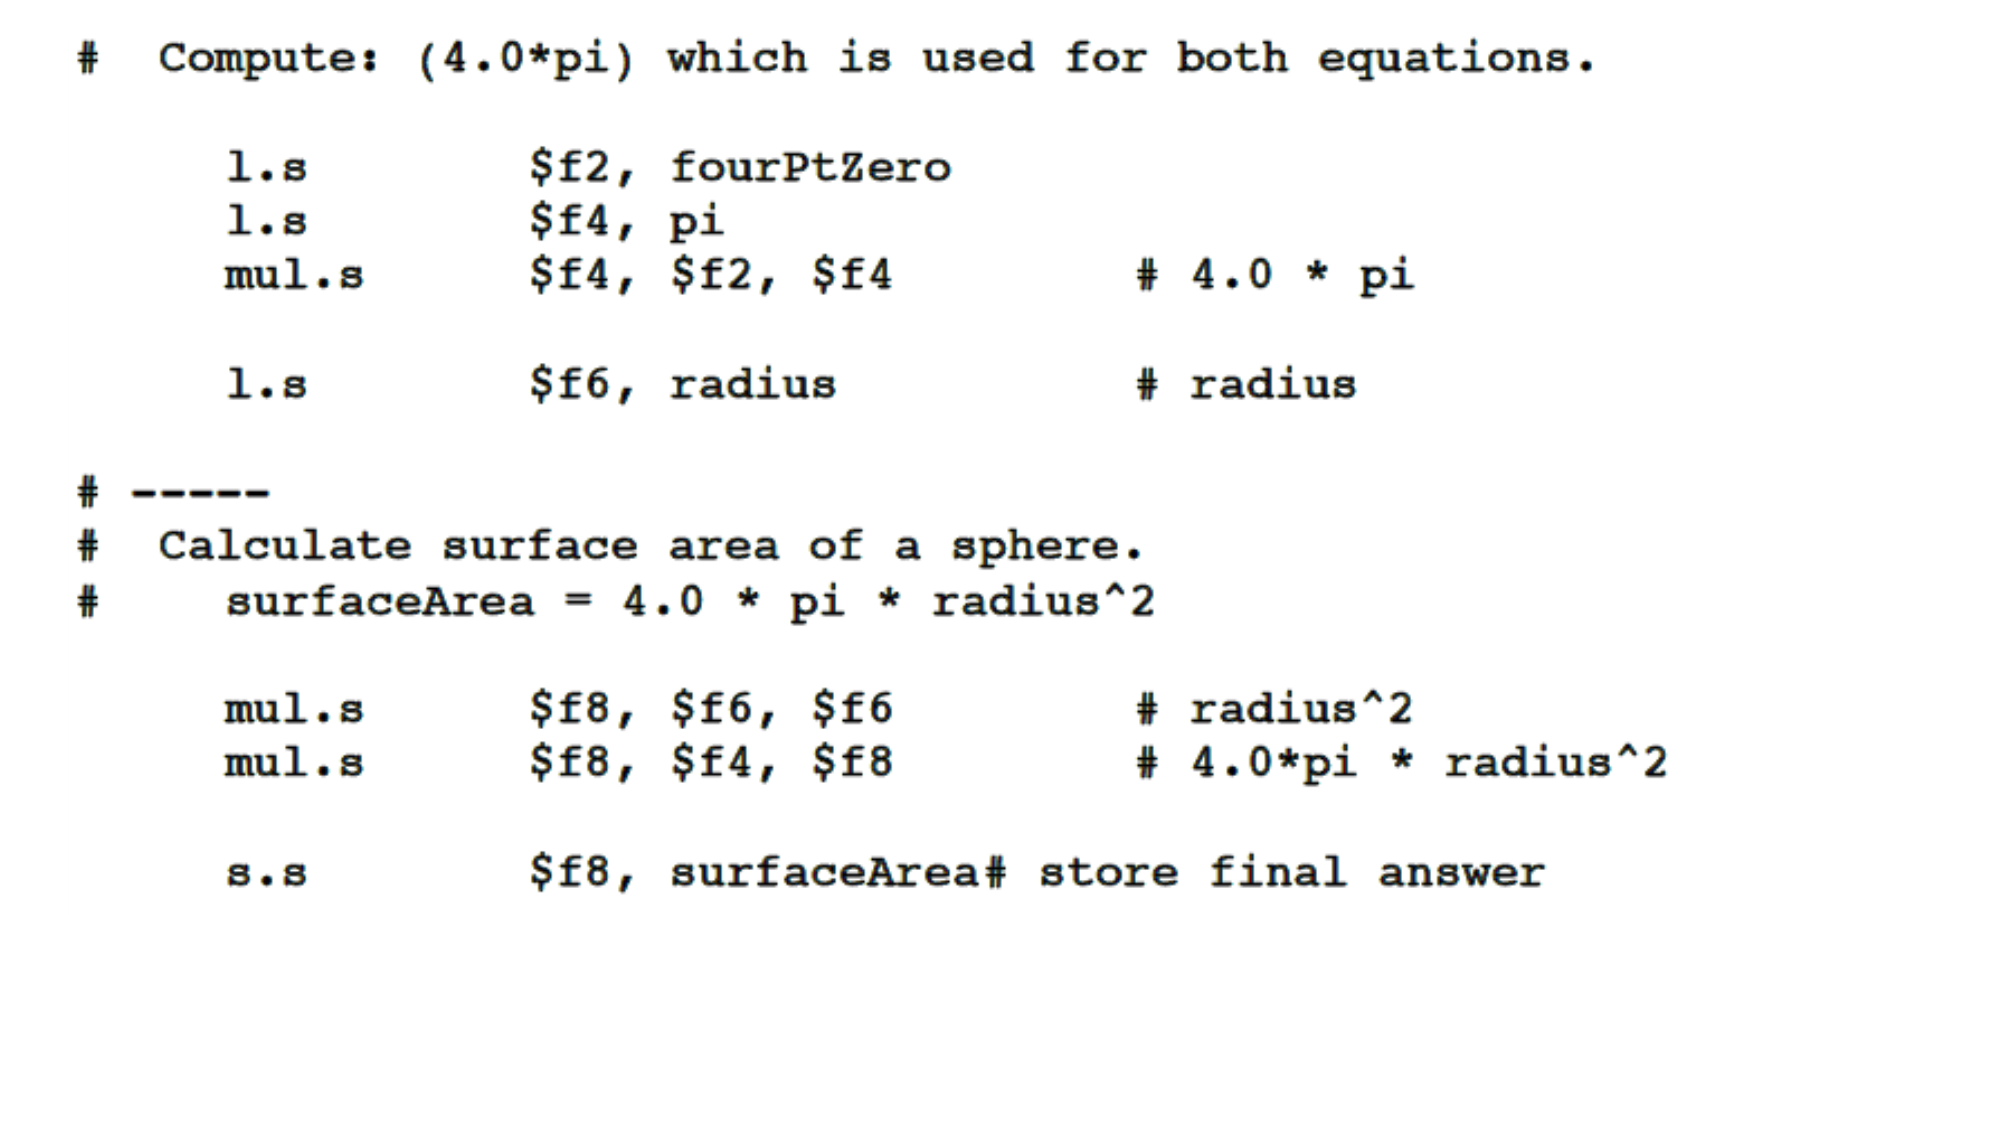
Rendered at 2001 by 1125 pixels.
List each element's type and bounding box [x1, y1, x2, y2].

list [67, 33, 1686, 917]
